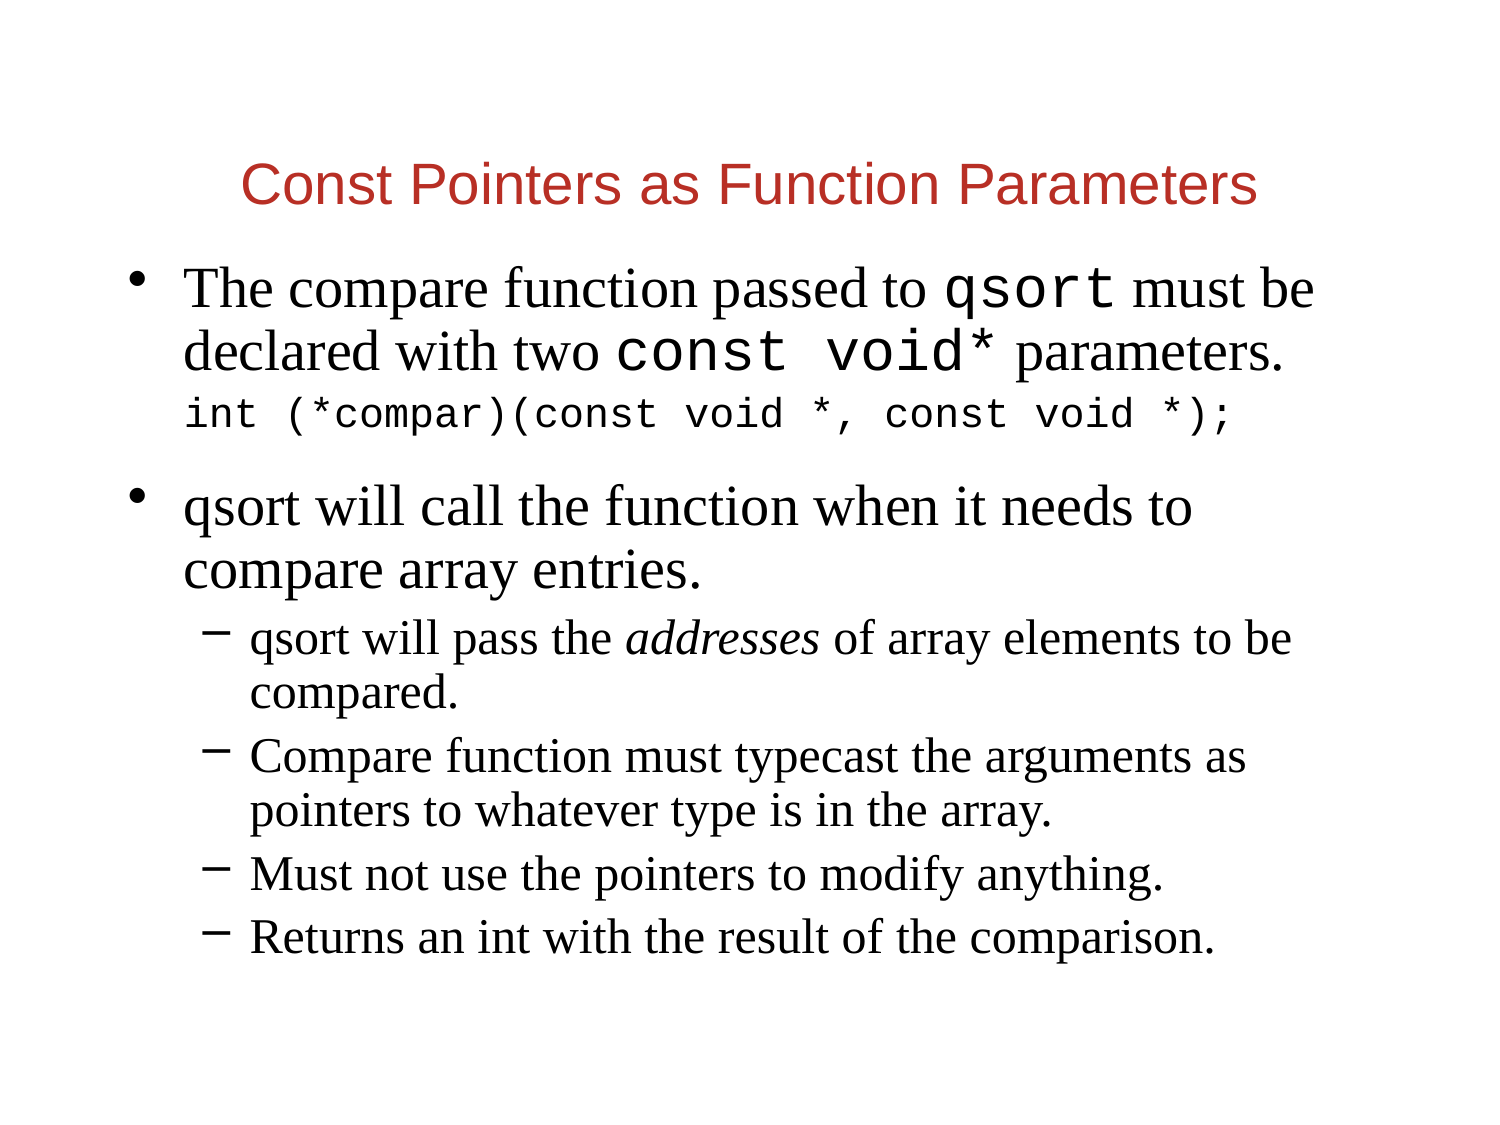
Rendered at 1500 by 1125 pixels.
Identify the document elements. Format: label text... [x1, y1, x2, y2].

title Const Pointers as Function Parameters [112, 125, 1388, 238]
list The compare function passed to qsort must be declared with two const void* parameters. int (*compar)(const void *, const void *); qsort will call the function when it needs to compare array entries. qsort will pass the addresses of array elements to be compared. Compare function must typecast the arguments as pointers to whatever type is in the array. Must not use the pointers to modify anything. Returns an int with the result of the comparison. [112, 249, 1388, 1038]
